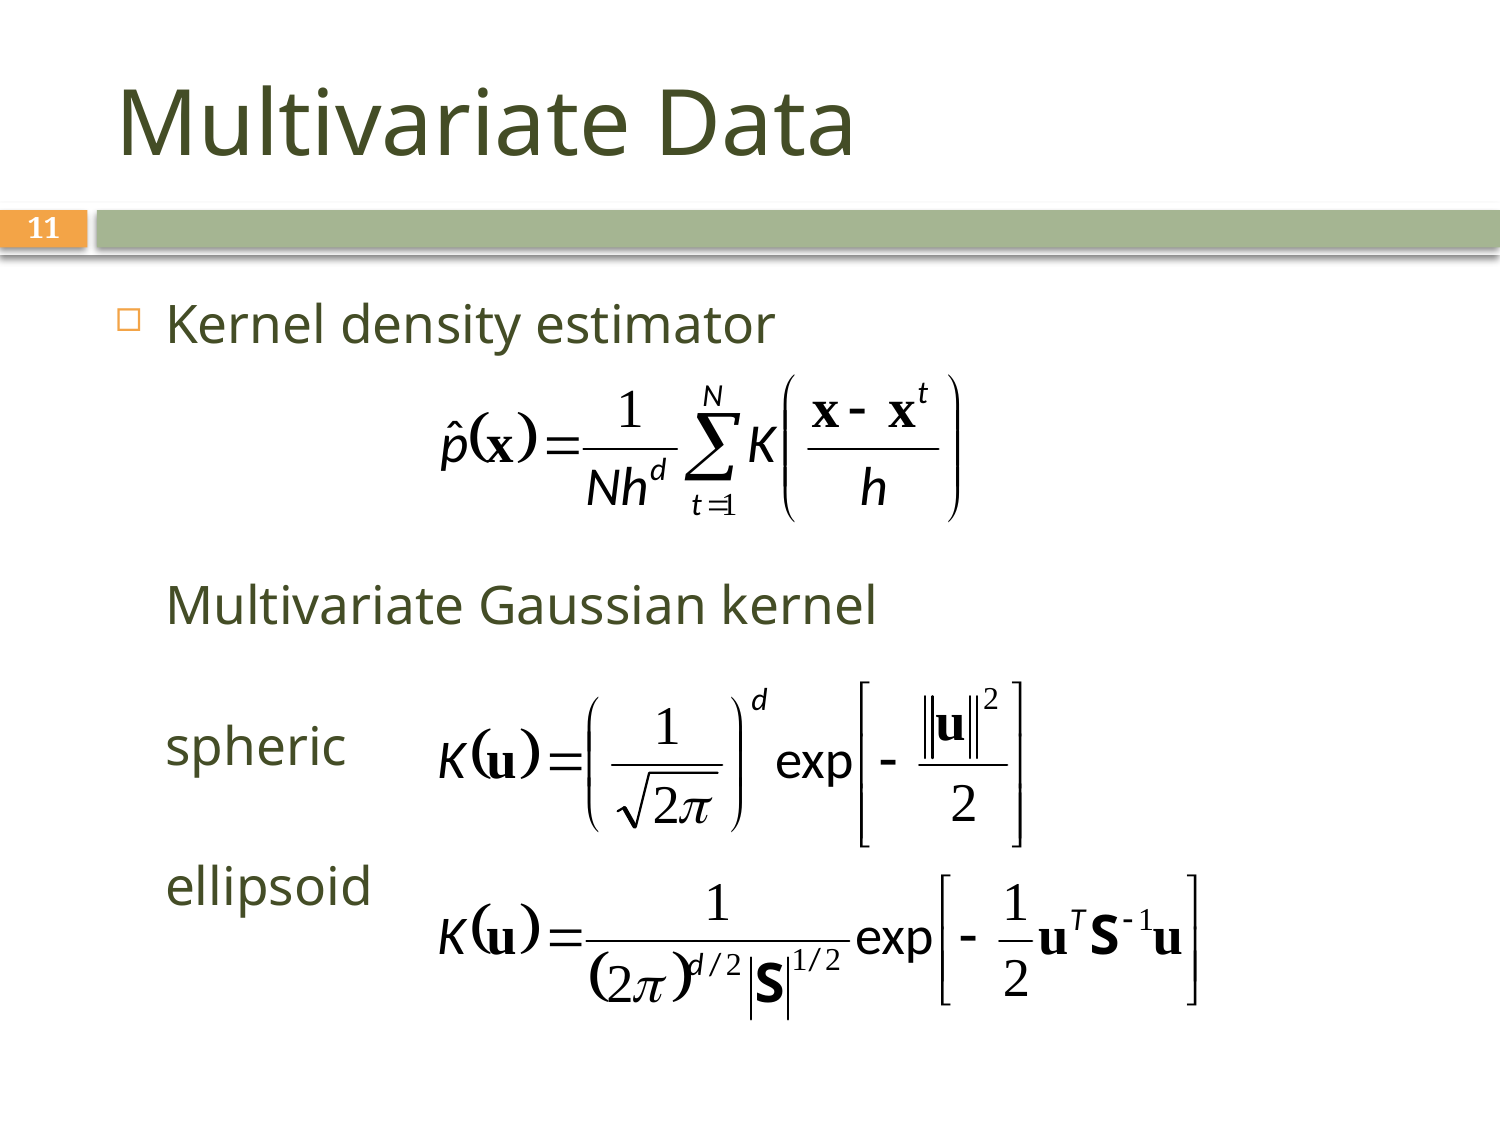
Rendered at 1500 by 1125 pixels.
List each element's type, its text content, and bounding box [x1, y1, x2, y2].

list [430, 361, 977, 537]
list Kernel density estimator Multivariate Gaussian kernel spheric ellipsoid [100, 290, 1451, 929]
title Multivariate Data [100, 37, 1438, 200]
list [430, 668, 1218, 1033]
slide_number 11 [0, 208, 88, 249]
